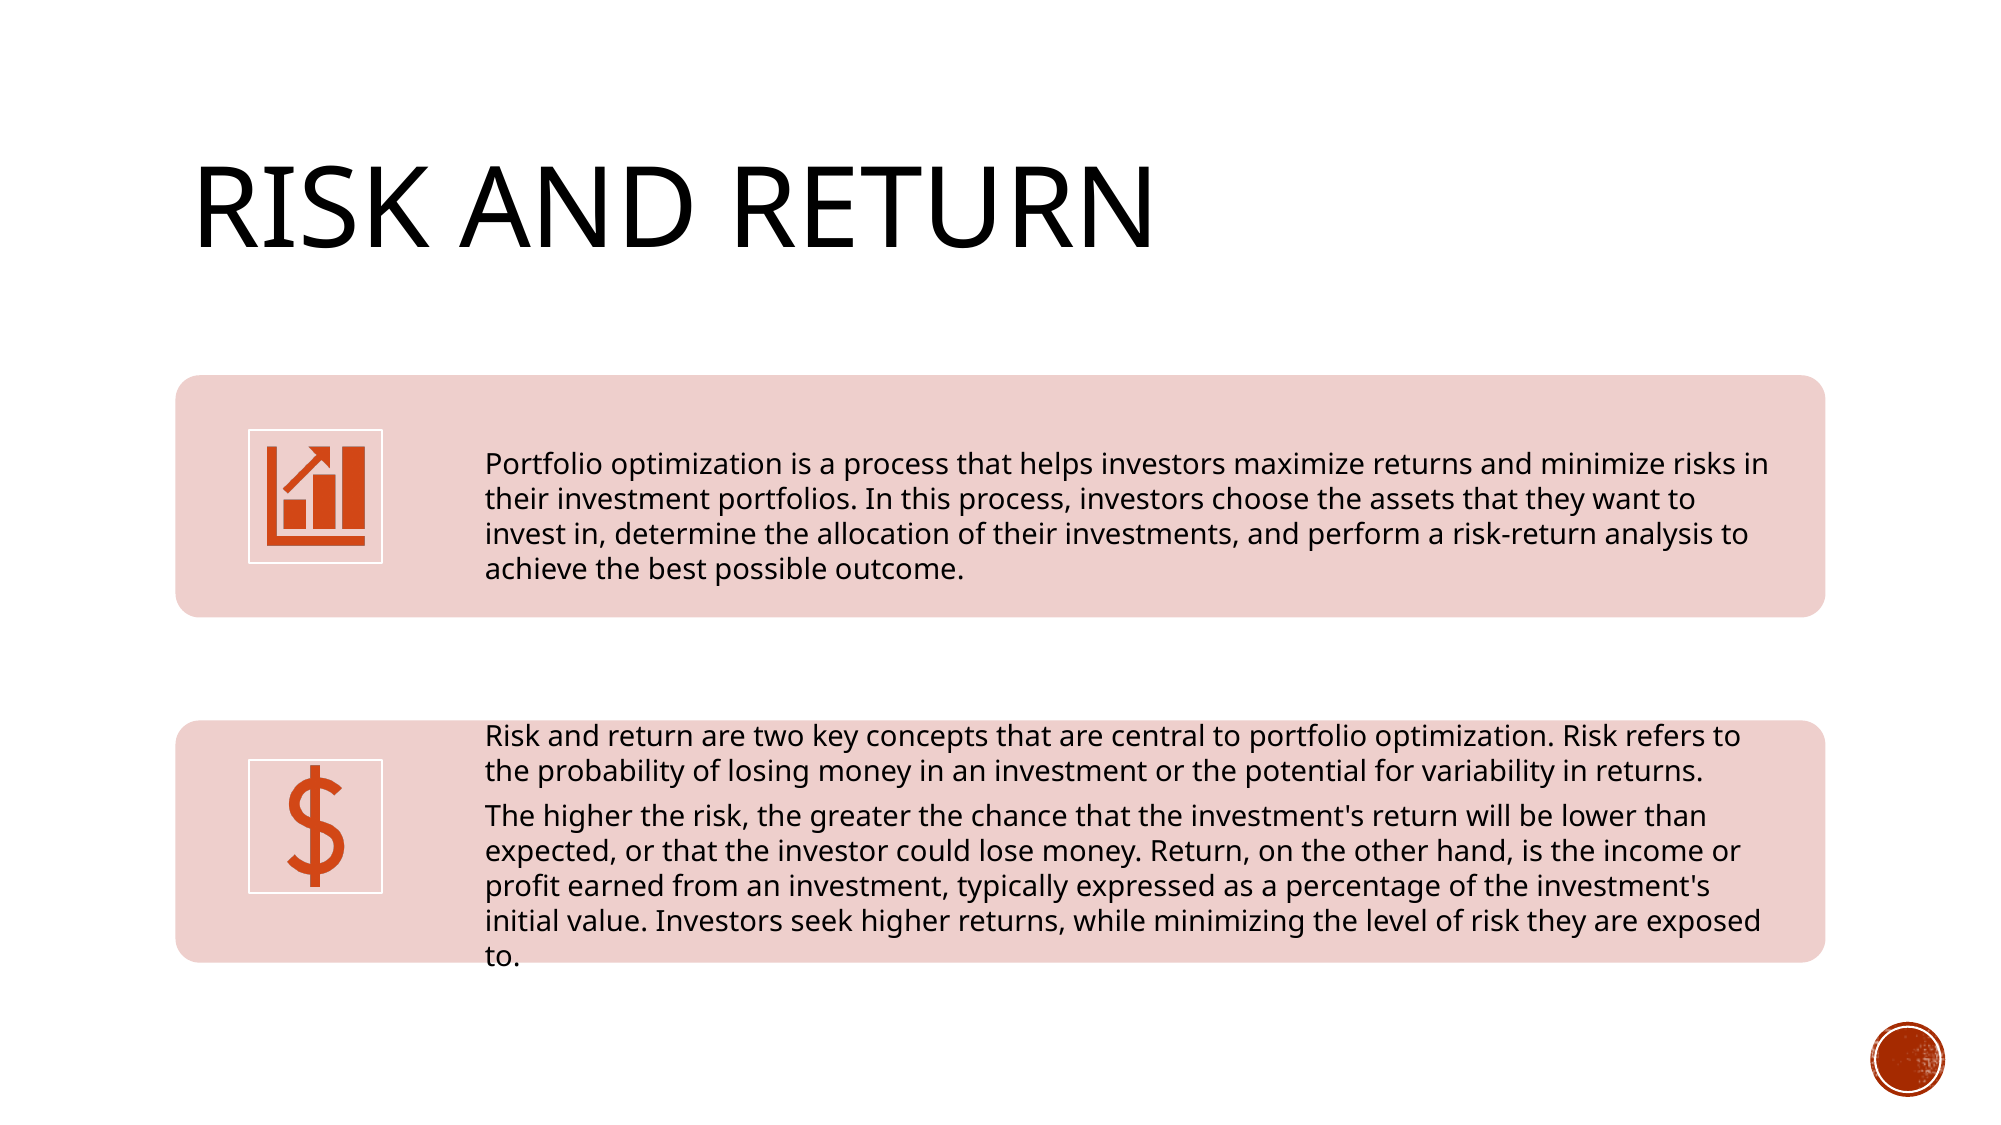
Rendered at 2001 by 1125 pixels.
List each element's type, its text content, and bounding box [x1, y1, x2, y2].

title Risk And Return [175, 79, 1826, 344]
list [181, 349, 1824, 1011]
